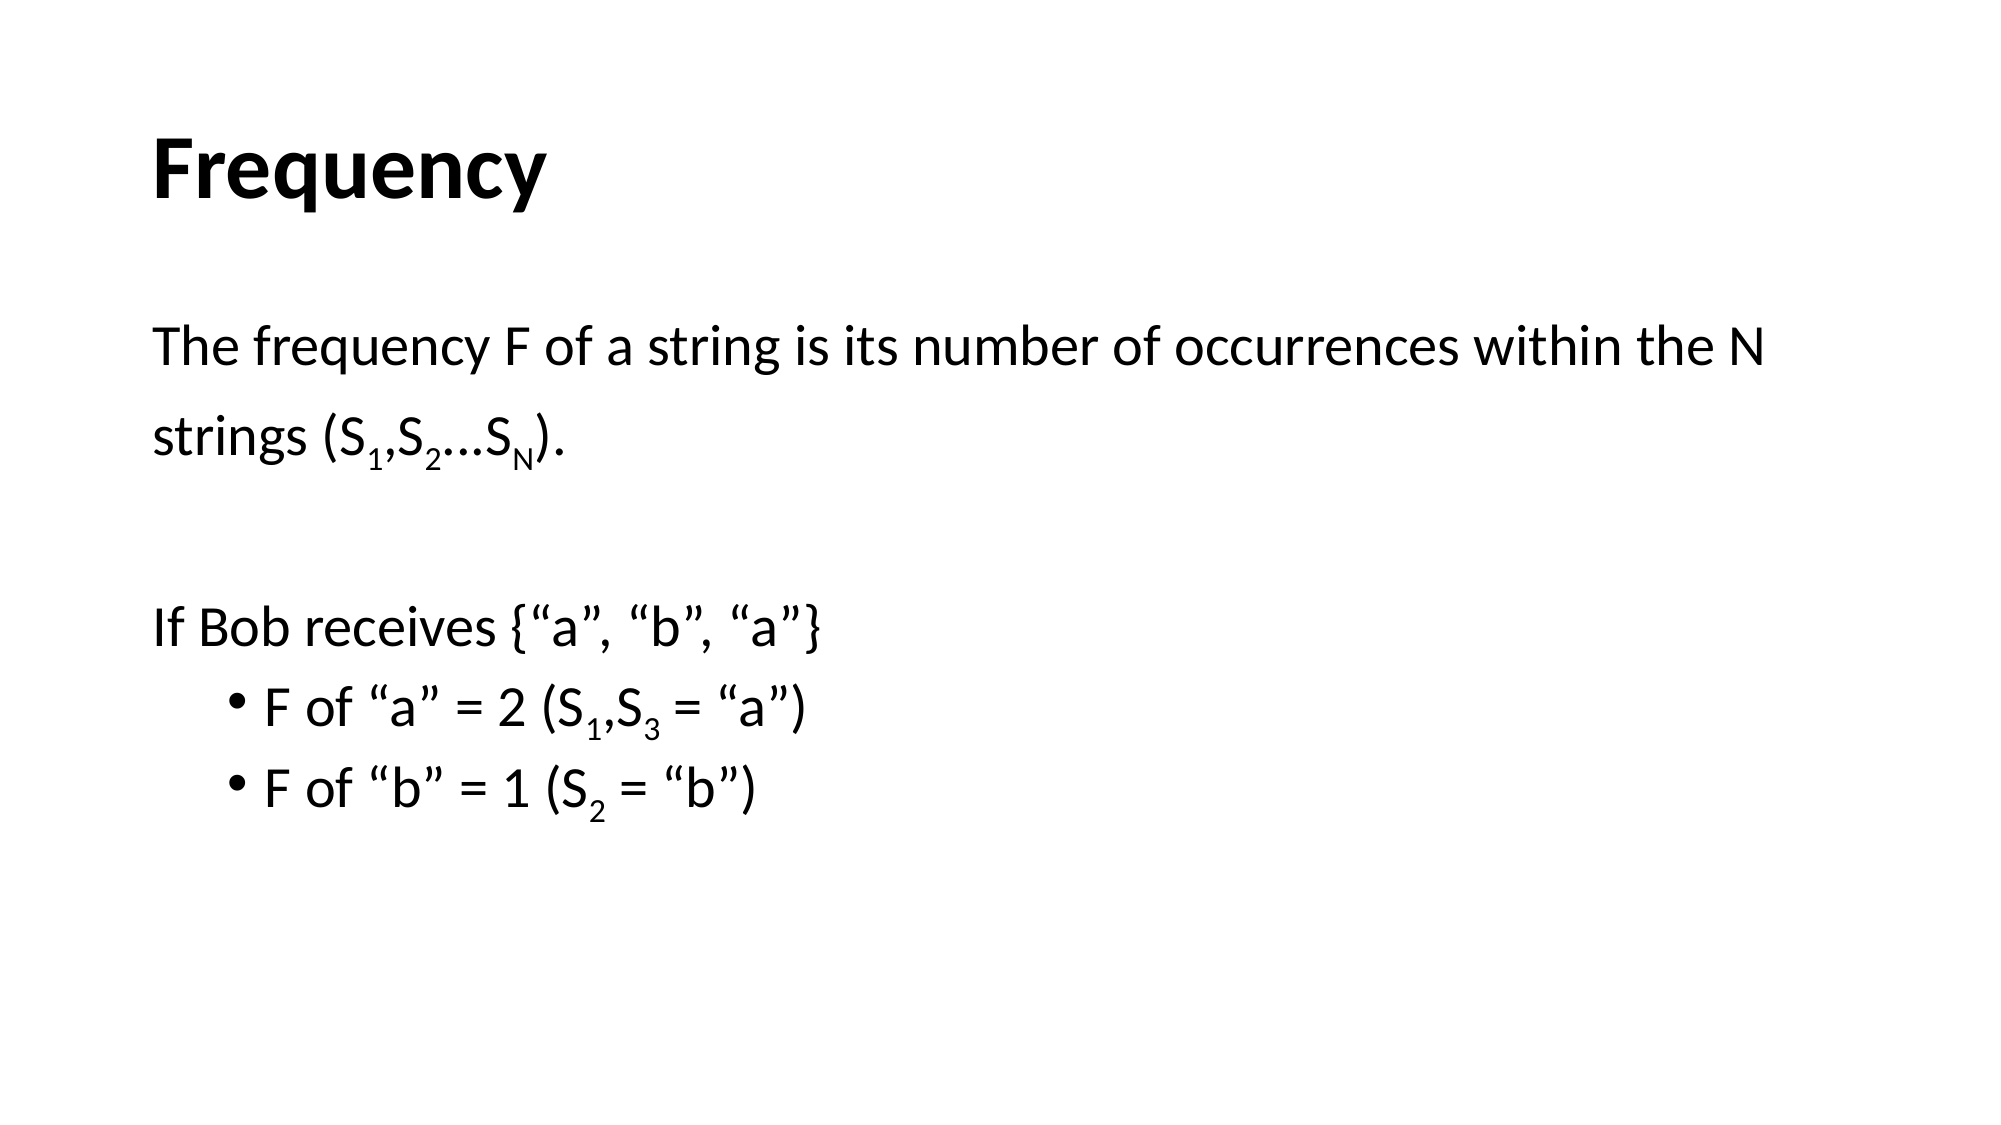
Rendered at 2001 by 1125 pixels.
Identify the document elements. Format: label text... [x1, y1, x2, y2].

title Frequency [137, 59, 1863, 278]
list The frequency F of a string is its number of occurrences within the N strings (S1,S2...SN). If Bob receives {“a”, “b”, “a”} F of “a” = 2 (S1,S3 = “a”) F of “b” = 1 (S2 = “b”) [137, 299, 1863, 1014]
